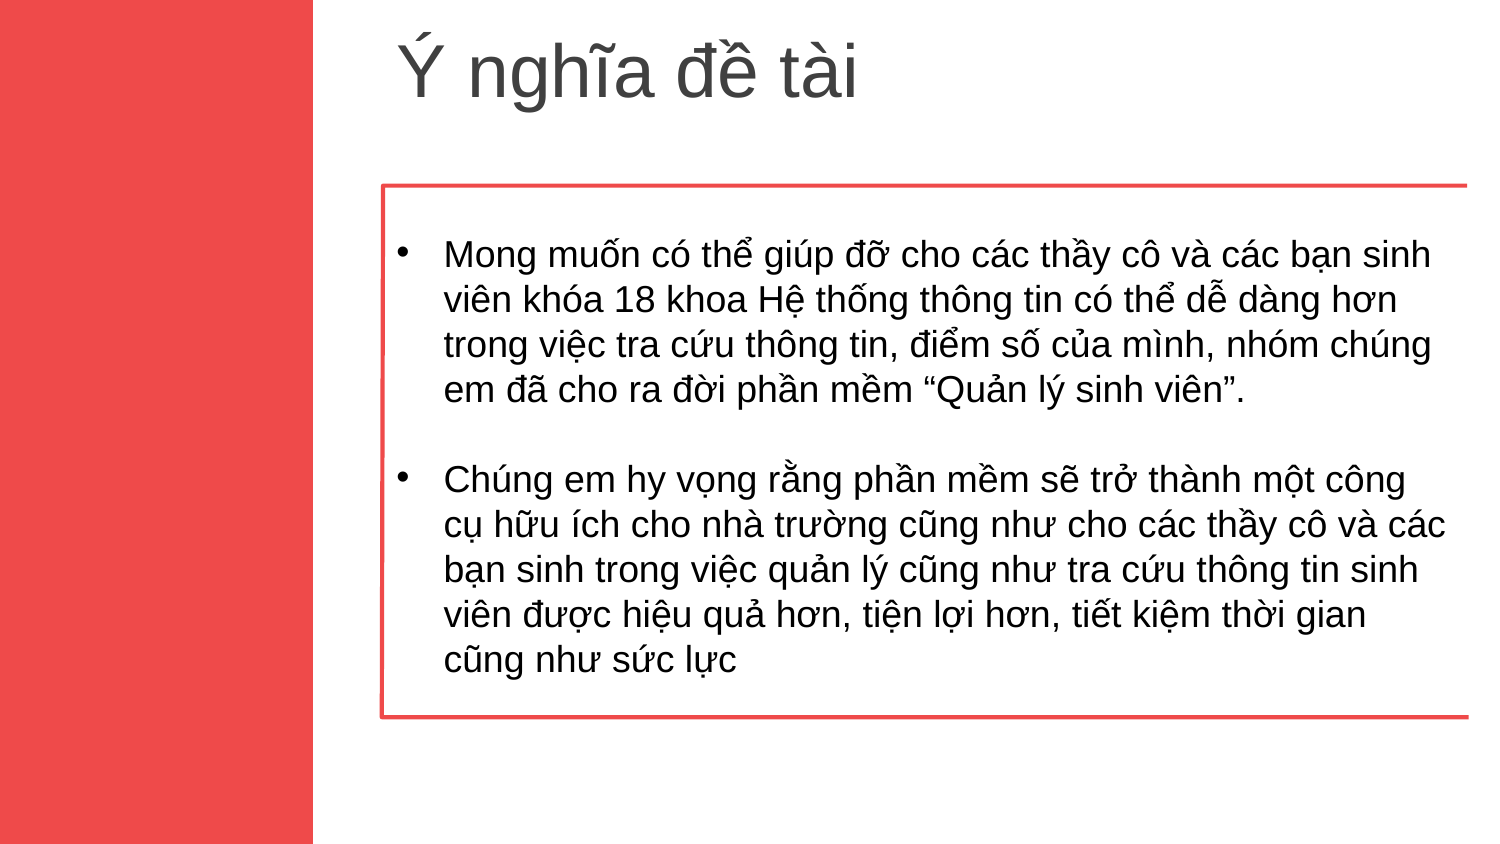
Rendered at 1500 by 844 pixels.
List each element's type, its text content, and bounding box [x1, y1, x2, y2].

list Ý nghĩa đề tài [381, 20, 1469, 115]
text_box Mong muốn có thể giúp đỡ cho các thầy cô và các bạn sinh viên khóa 18 khoa Hệ thống thông tin có thể dễ dàng hơn trong việc tra cứu thông tin, điểm số của mình, nhóm chúng em đã cho ra đời phần mềm “Quản lý sinh viên”. Chúng em hy vọng rằng phần mềm sẽ trở thành một công cụ hữu ích cho nhà trường cũng như cho các thầy cô và các bạn sinh trong việc quản lý cũng như tra cứu thông tin sinh viên được hiệu quả hơn, tiện lợi hơn, tiết kiệm thời gian cũng như sức lực [381, 222, 1469, 687]
text_box [381, 687, 1469, 718]
text_box [382, 184, 1468, 222]
